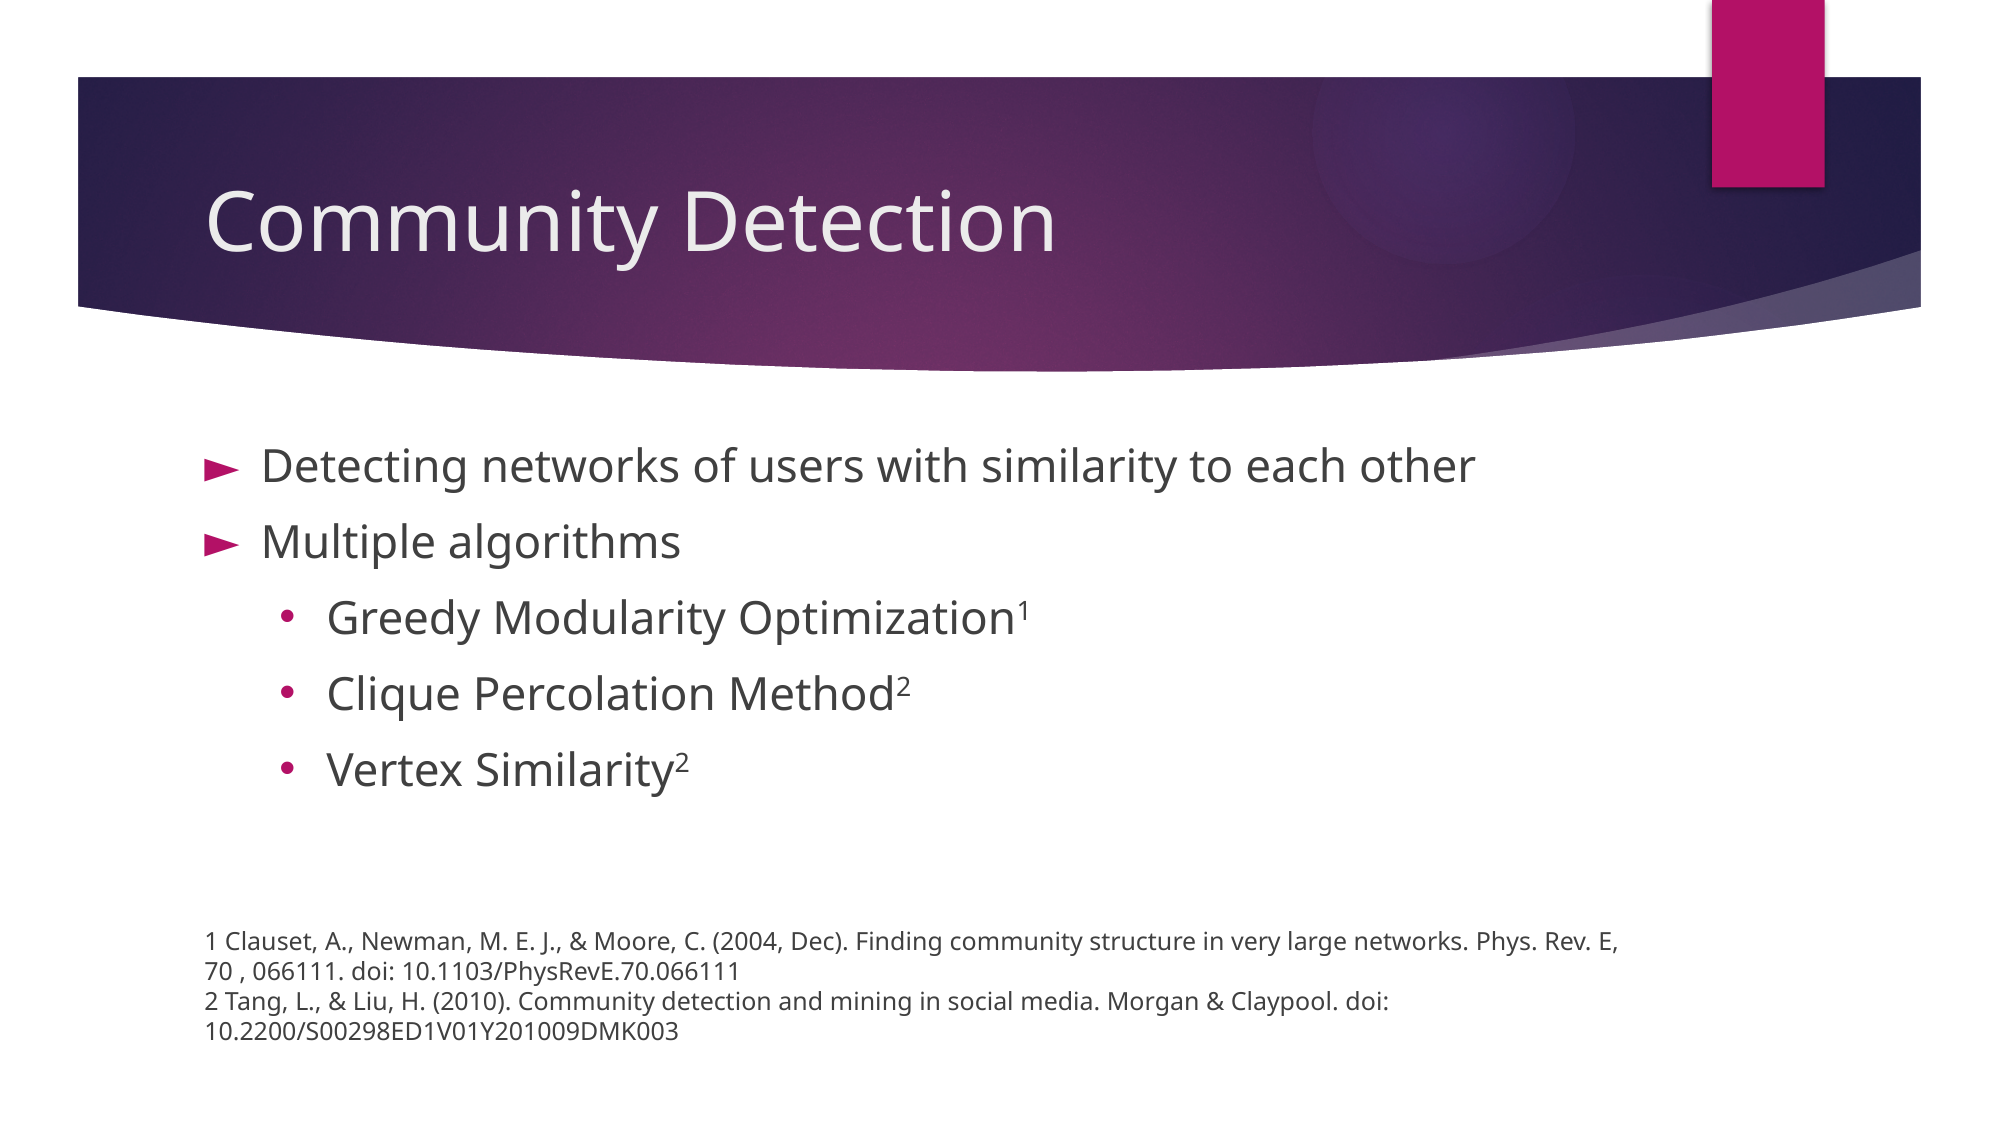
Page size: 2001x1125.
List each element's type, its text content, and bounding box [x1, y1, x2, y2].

text_box 1 Clauset, A., Newman, M. E. J., & Moore, C. (2004, Dec). Finding community structure in very large networks. Phys. Rev. E, 70 , 066111. doi: 10.1103/PhysRevE.70.066111 2 Tang, L., & Liu, H. (2010). Community detection and mining in social media. Morgan & Claypool. doi: 10.2200/S00298ED1V01Y201009DMK003 [189, 917, 1638, 1064]
title Community Detection [189, 159, 1627, 276]
list Detecting networks of users with similarity to each other Multiple algorithms Greedy Modularity Optimization1 Clique Percolation Method2 Vertex Similarity2 [189, 429, 1638, 829]
